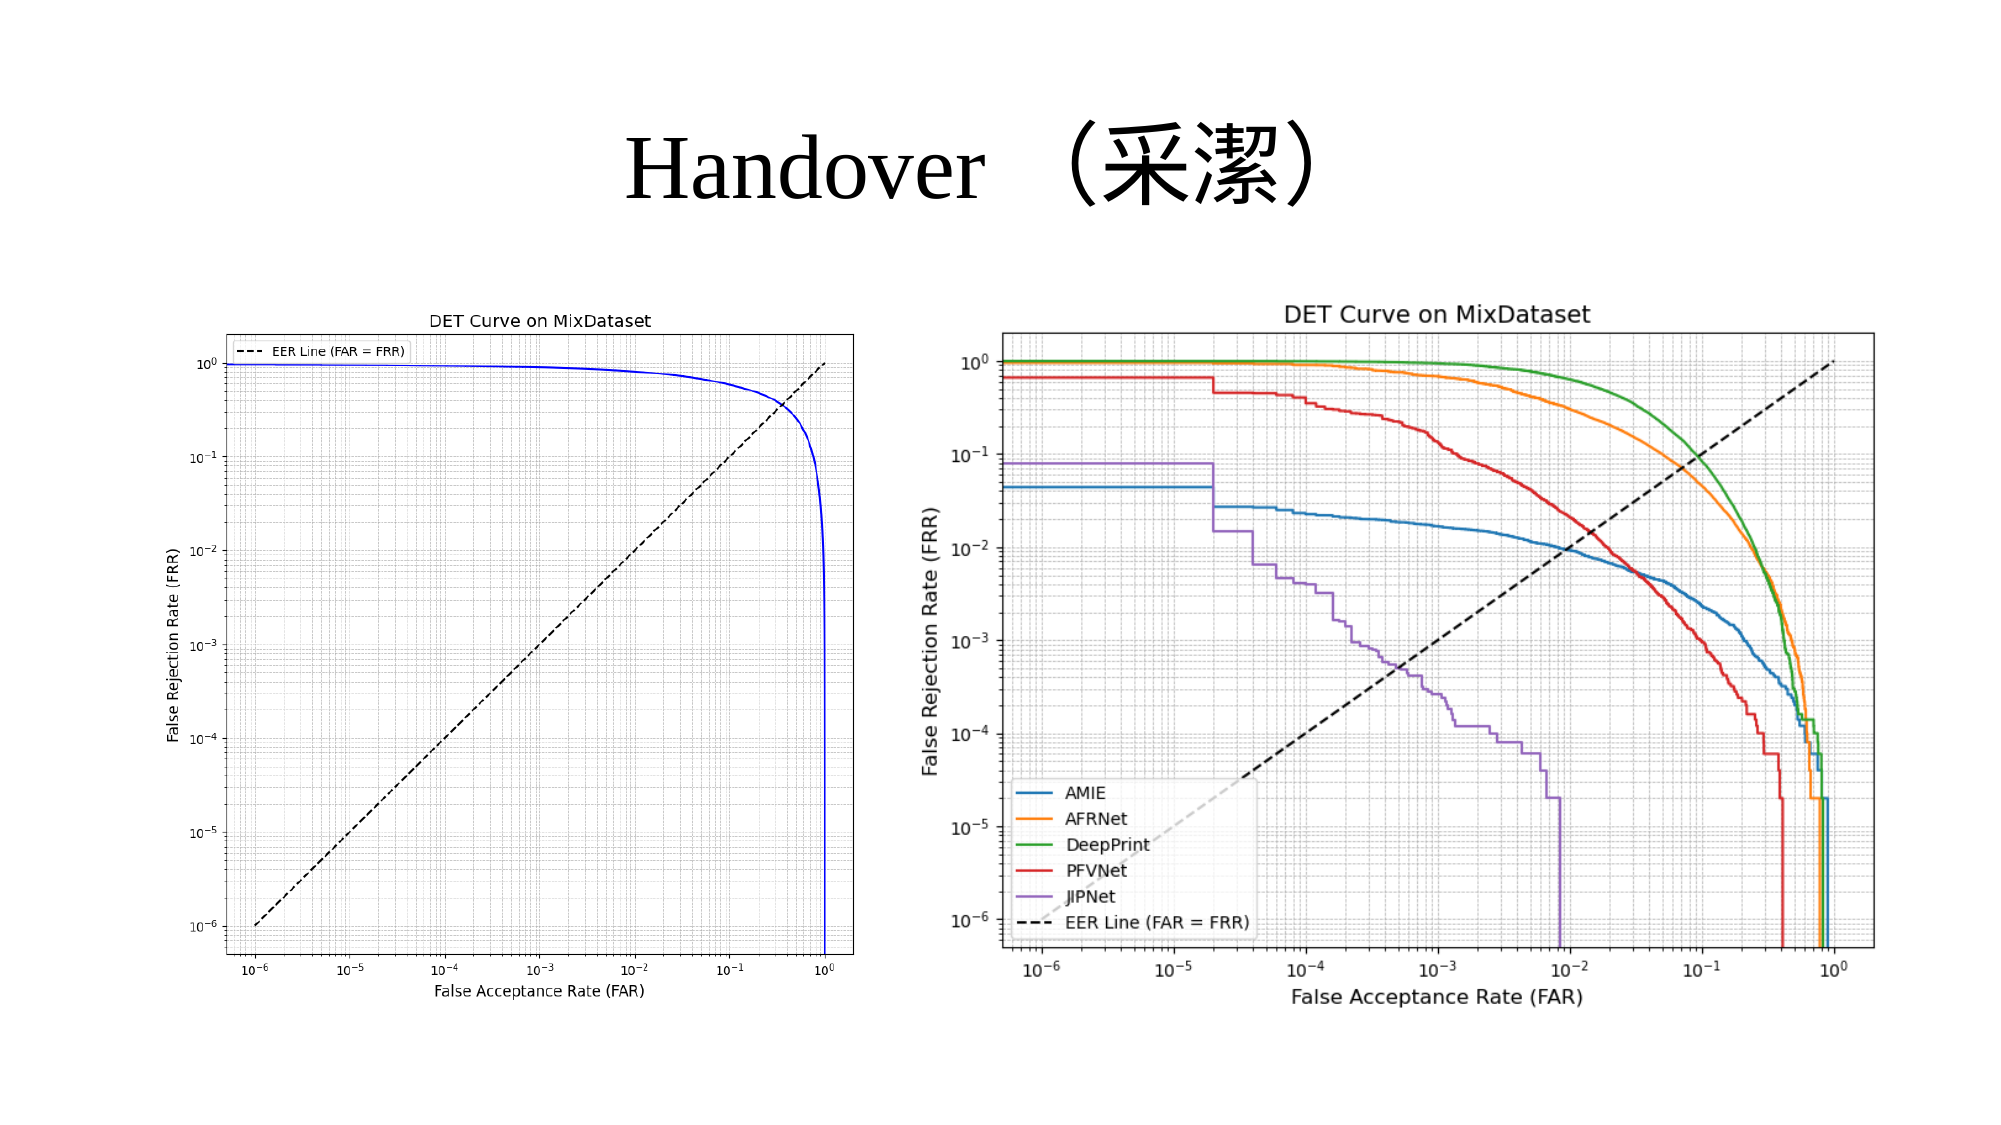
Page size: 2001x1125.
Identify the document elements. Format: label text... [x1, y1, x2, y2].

picture [153, 299, 867, 1013]
title Handover（采潔） [137, 59, 1863, 278]
picture [911, 292, 1886, 1021]
